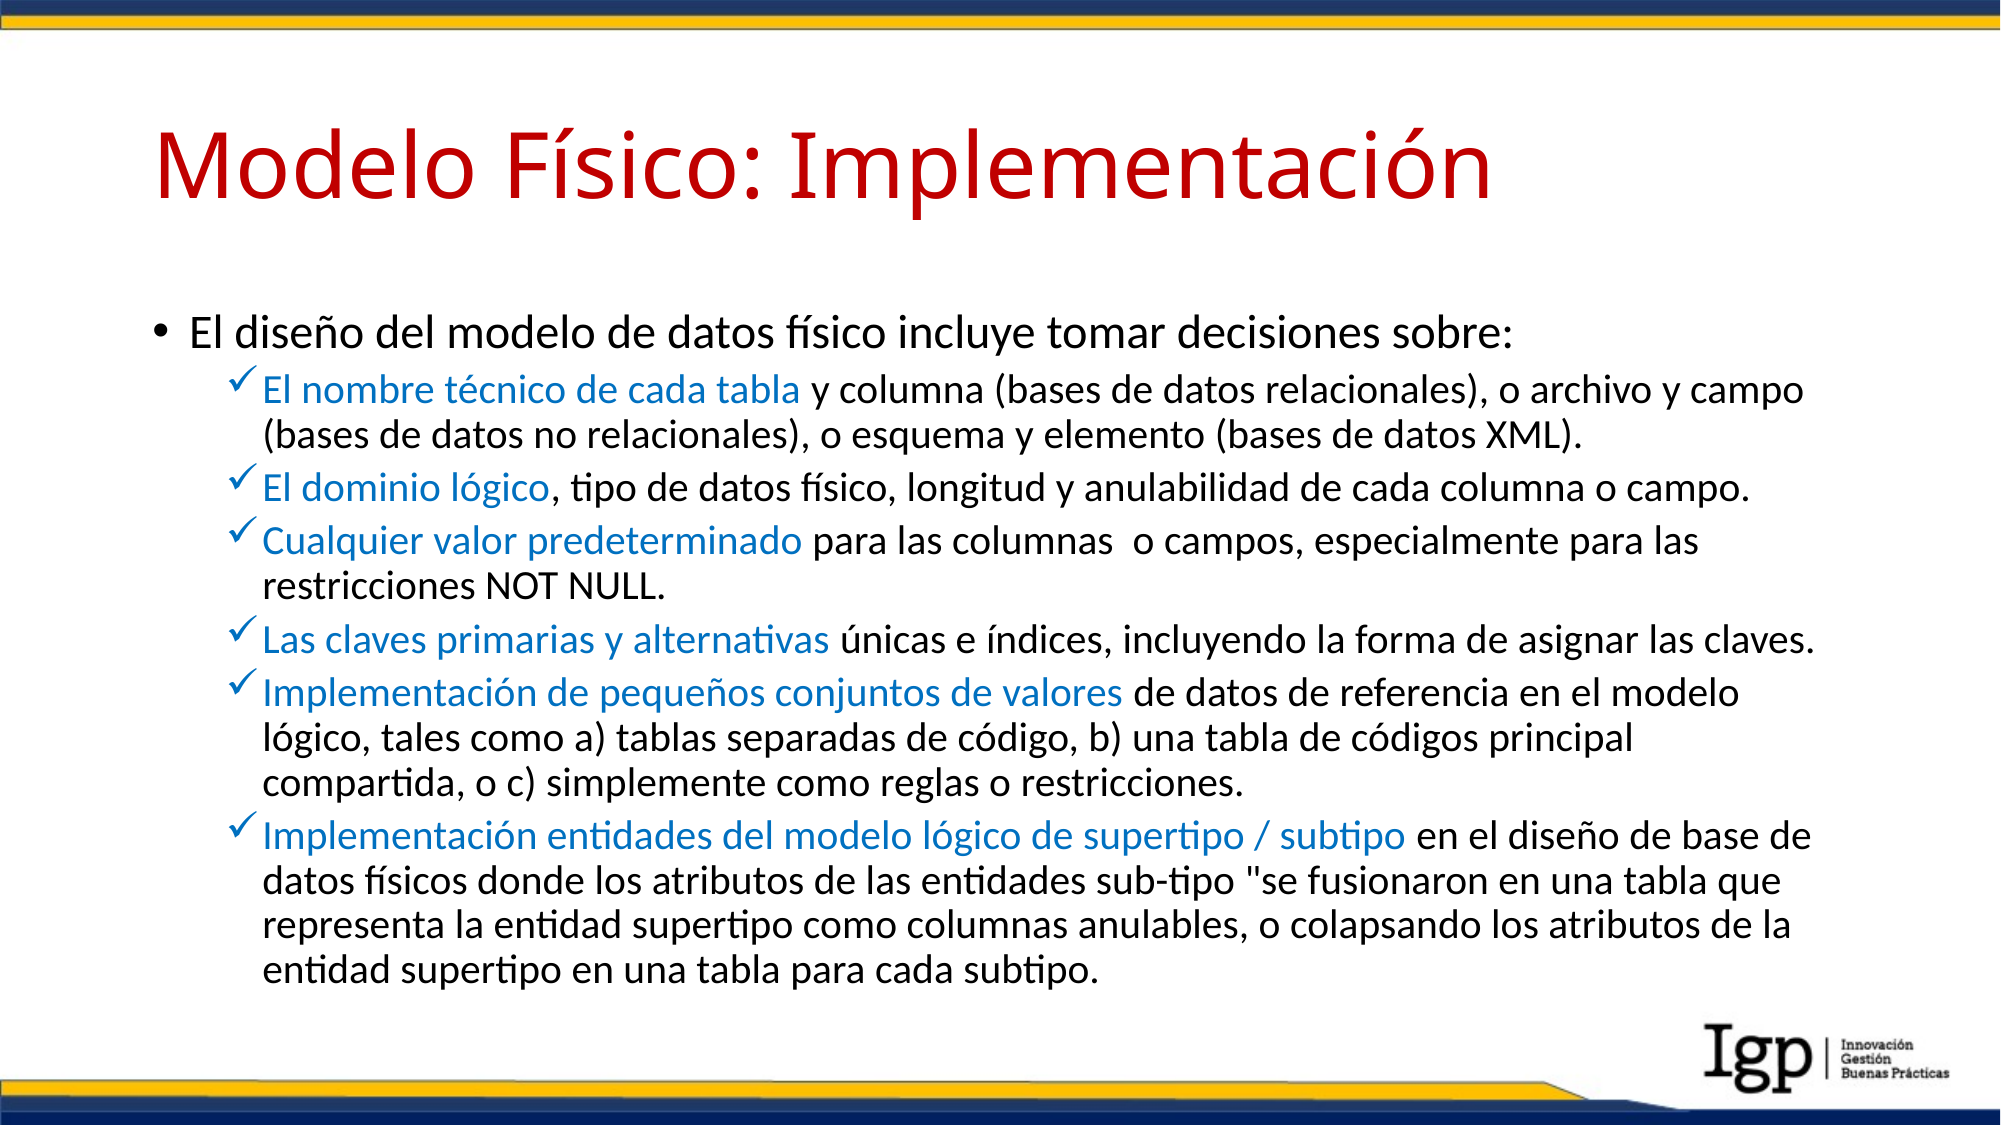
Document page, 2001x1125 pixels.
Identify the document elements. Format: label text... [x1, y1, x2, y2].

title Modelo Físico: Implementación [137, 59, 1863, 278]
list El diseño del modelo de datos físico incluye tomar decisiones sobre: El nombre técnico de cada tabla y columna (bases de datos relacionales), o archivo y campo (bases de datos no relacionales), o esquema y elemento (bases de datos XML). El dominio lógico, tipo de datos físico, longitud y anulabilidad de cada columna o campo. Cualquier valor predeterminado para las columnas o campos, especialmente para las restricciones NOT NULL. Las claves primarias y alternativas únicas e índices, incluyendo la forma de asignar las claves. Implementación de pequeños conjuntos de valores de datos de referencia en el modelo lógico, tales como a) tablas separadas de código, b) una tabla de códigos principal compartida, o c) simplemente como reglas o restricciones. Implementación entidades del modelo lógico de supertipo / subtipo en el diseño de base de datos físicos donde los atributos de las entidades sub-tipo "se fusionaron en una tabla que representa la entidad supertipo como columnas anulables, o colapsando los atributos de la entidad supertipo en una tabla para cada subtipo. [137, 299, 1863, 1014]
picture [0, 0, 2001, 1125]
